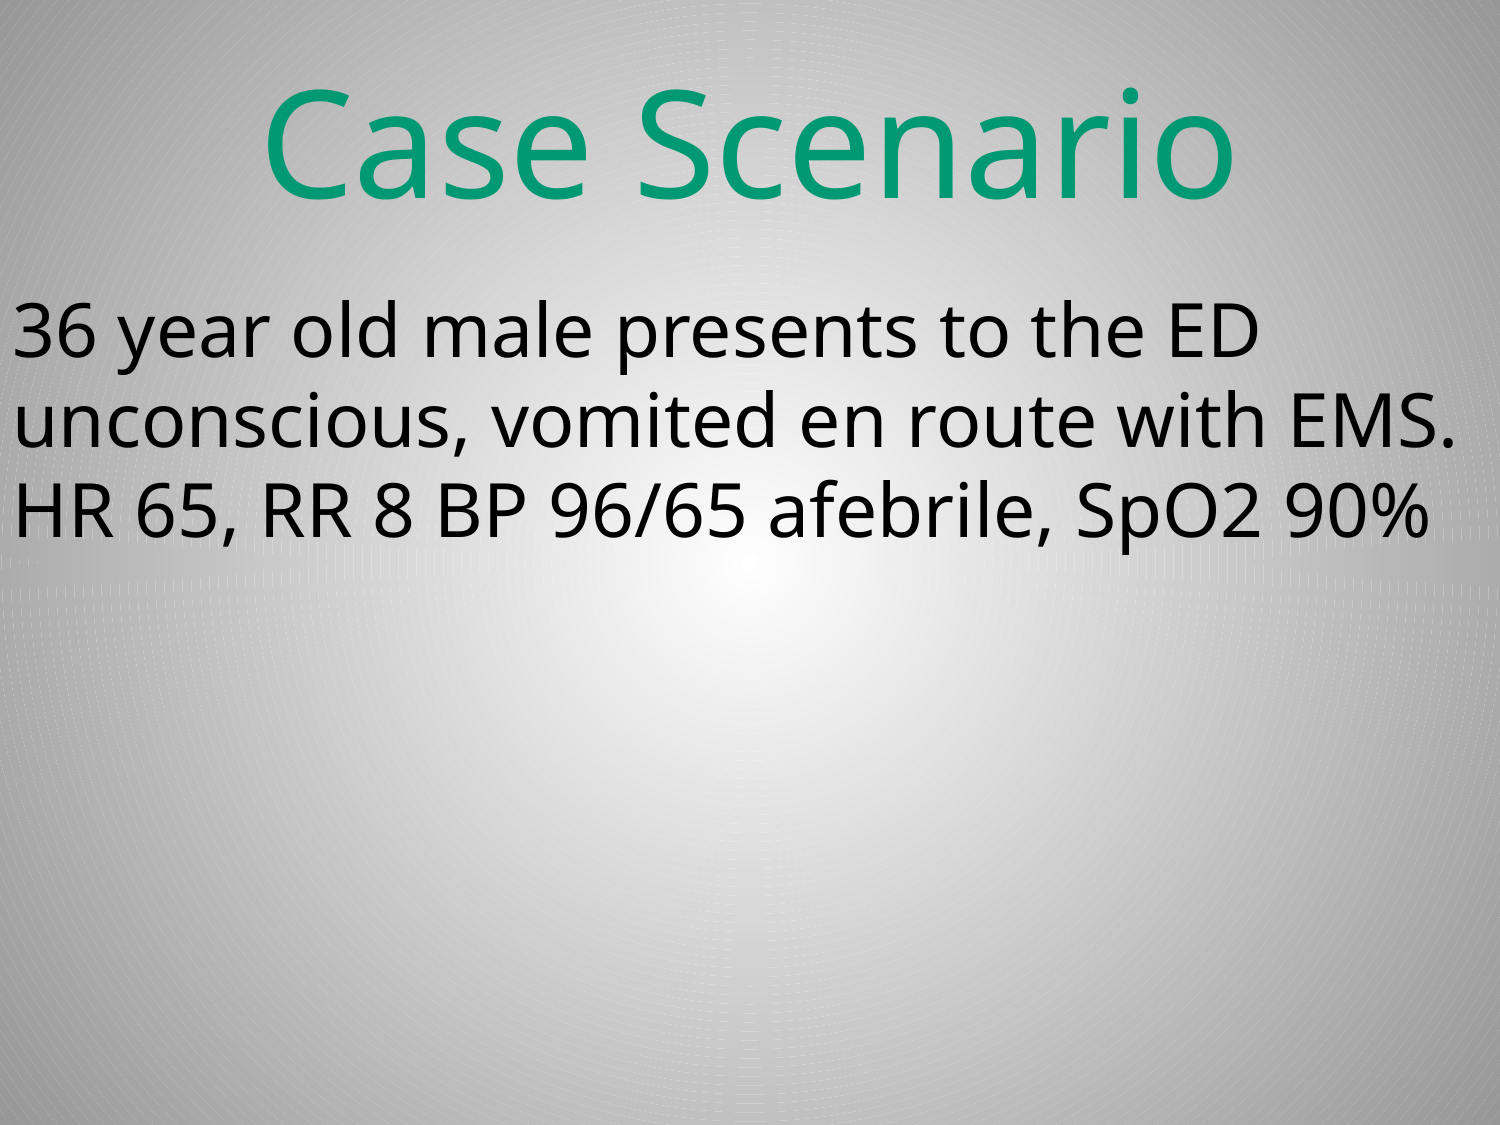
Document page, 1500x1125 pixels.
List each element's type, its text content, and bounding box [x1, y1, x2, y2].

title Case Scenario [75, 45, 1425, 233]
text_box 36 year old male presents to the ED unconscious, vomited en route with EMS. HR 65, RR 8 BP 96/65 afebrile, SpO2 90% [0, 274, 1475, 560]
